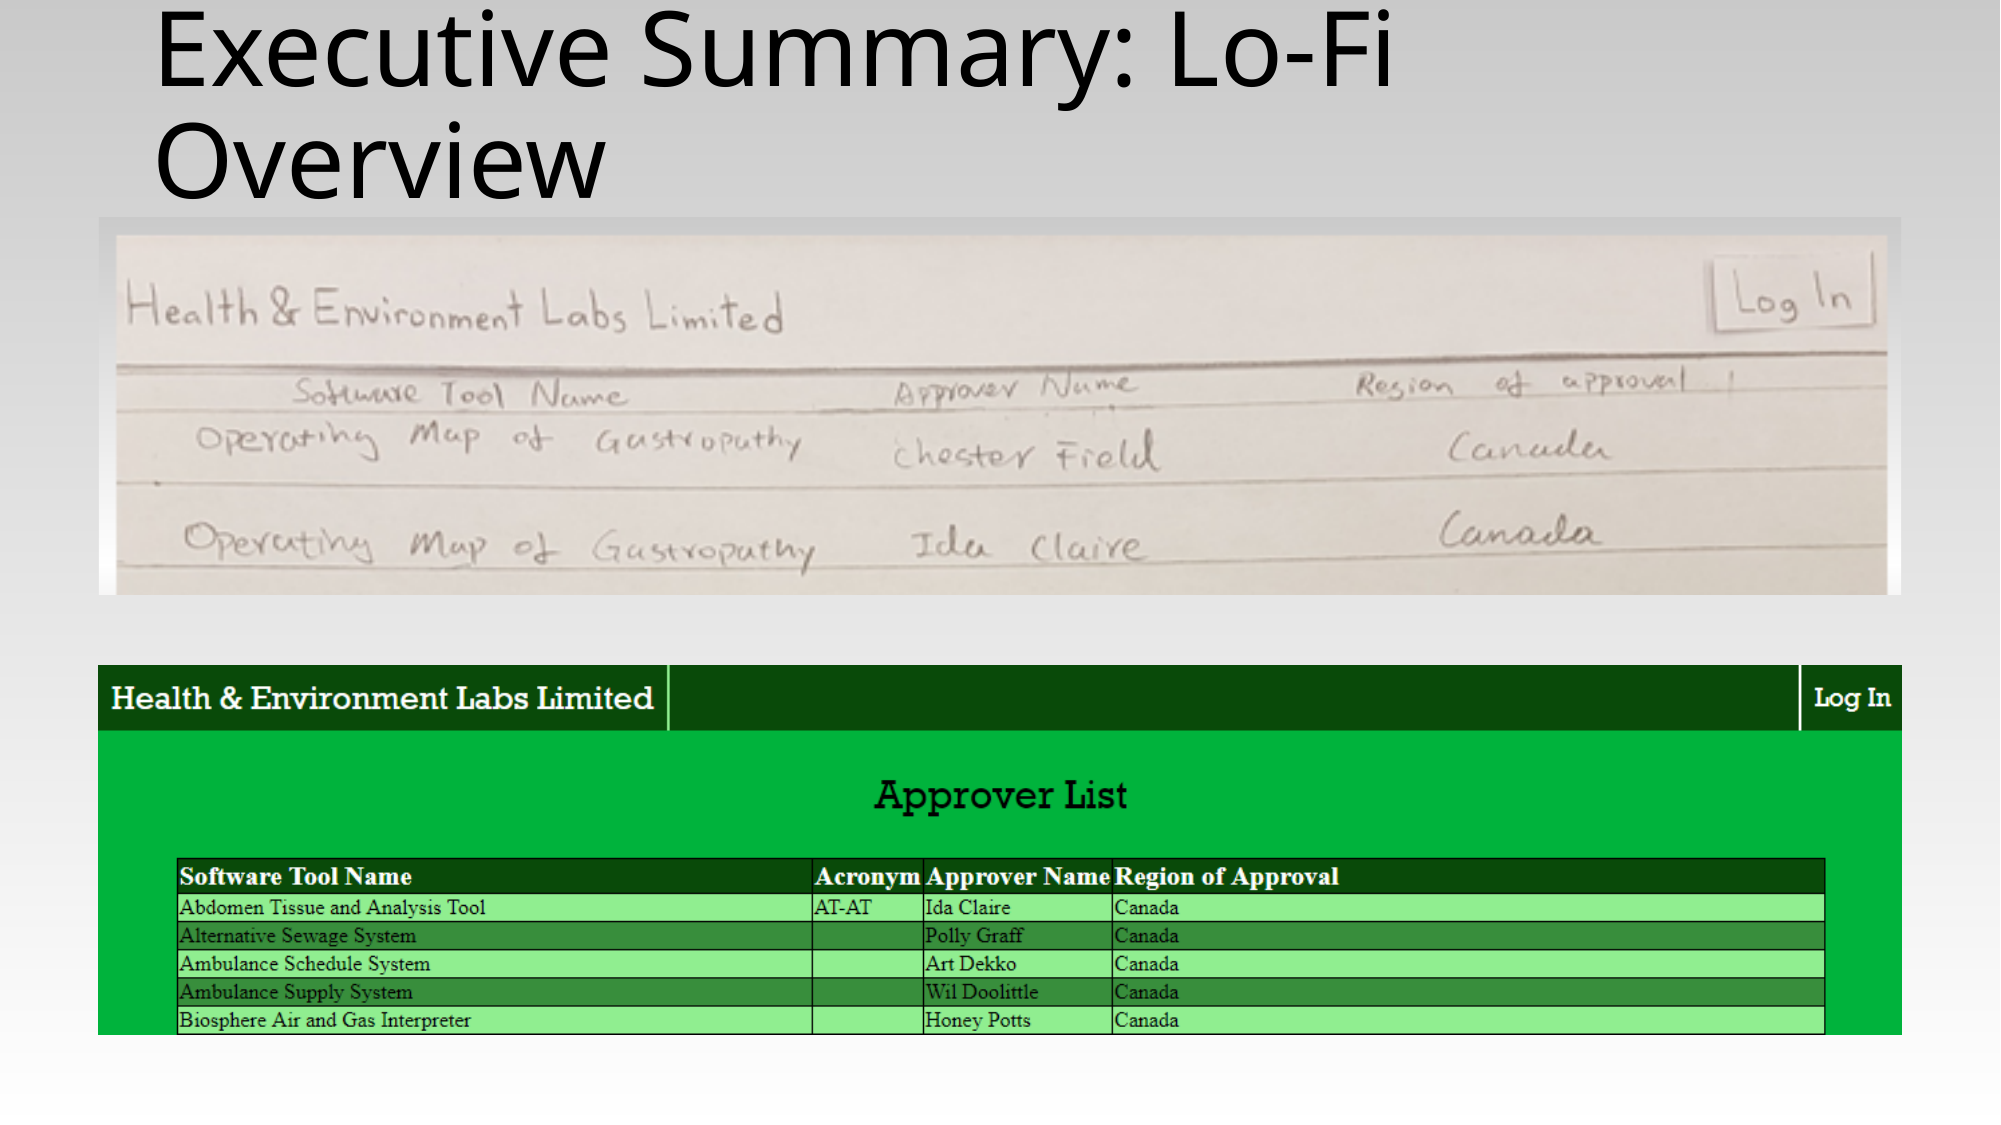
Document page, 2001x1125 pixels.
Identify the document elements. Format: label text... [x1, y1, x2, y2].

picture [98, 665, 1902, 1035]
picture [98, 217, 1902, 595]
title Executive Summary: Lo-Fi Overview [137, 0, 1863, 217]
